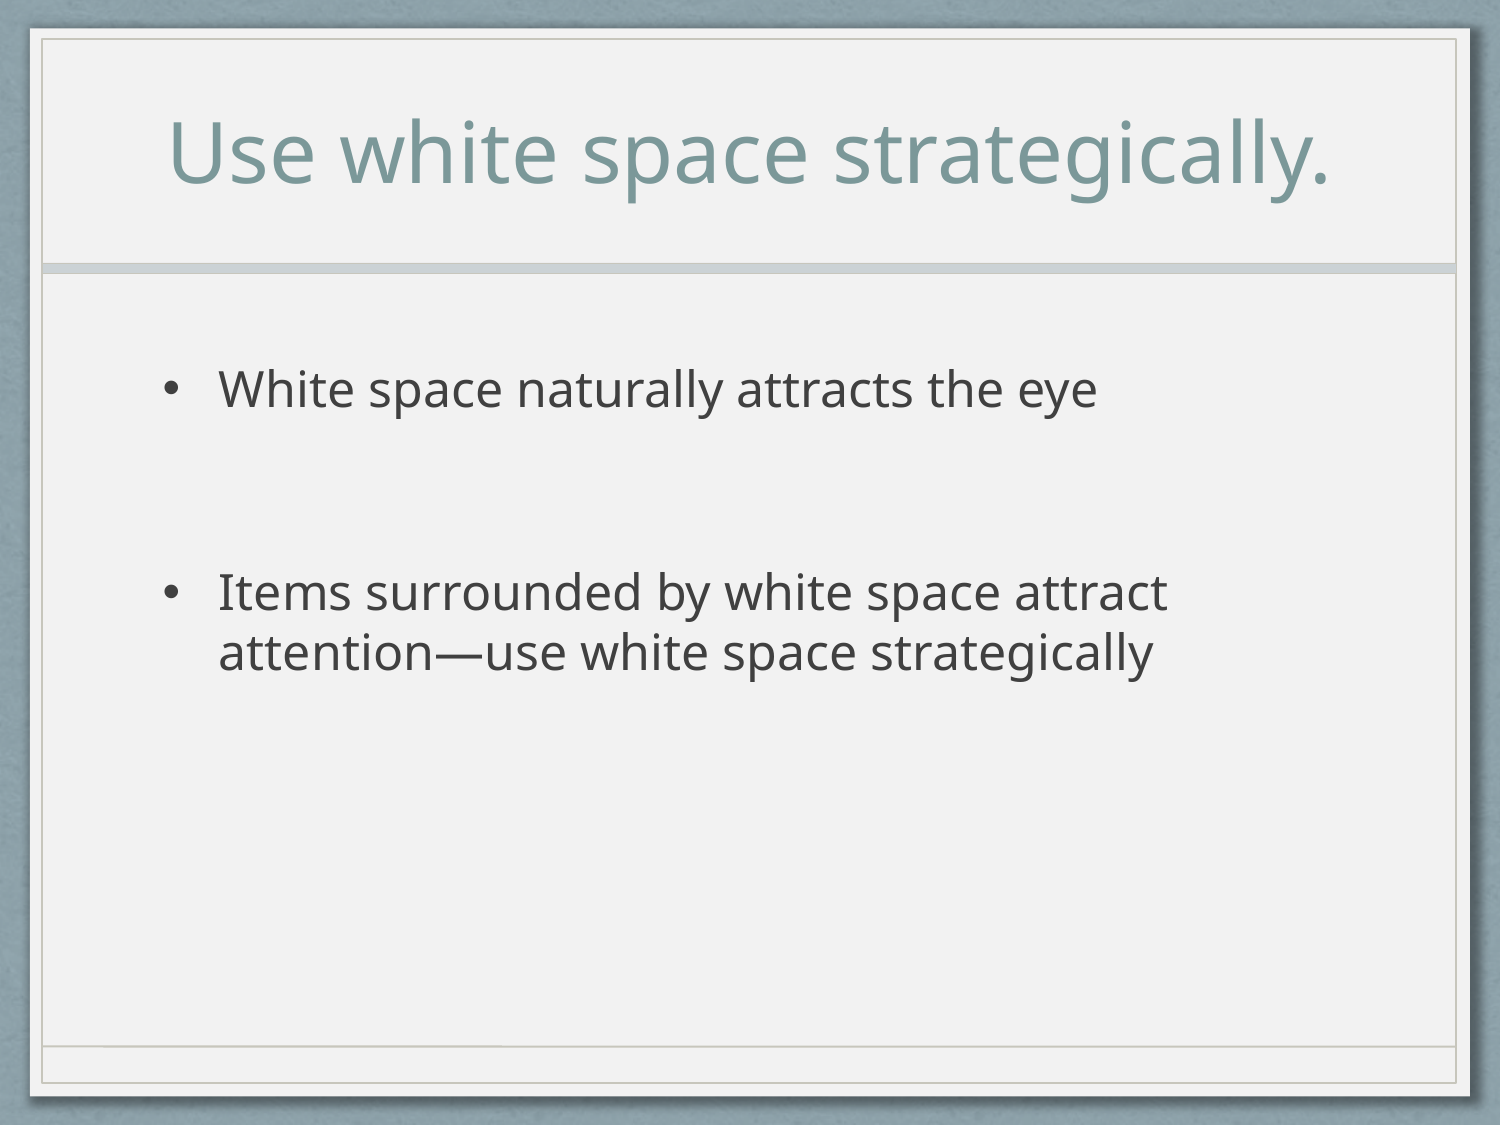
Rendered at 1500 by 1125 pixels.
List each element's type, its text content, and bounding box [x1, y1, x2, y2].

title Use white space strategically. [147, 40, 1353, 260]
list White space naturally attracts the eye Items surrounded by white space attract attention—use white space strategically [147, 350, 1353, 995]
